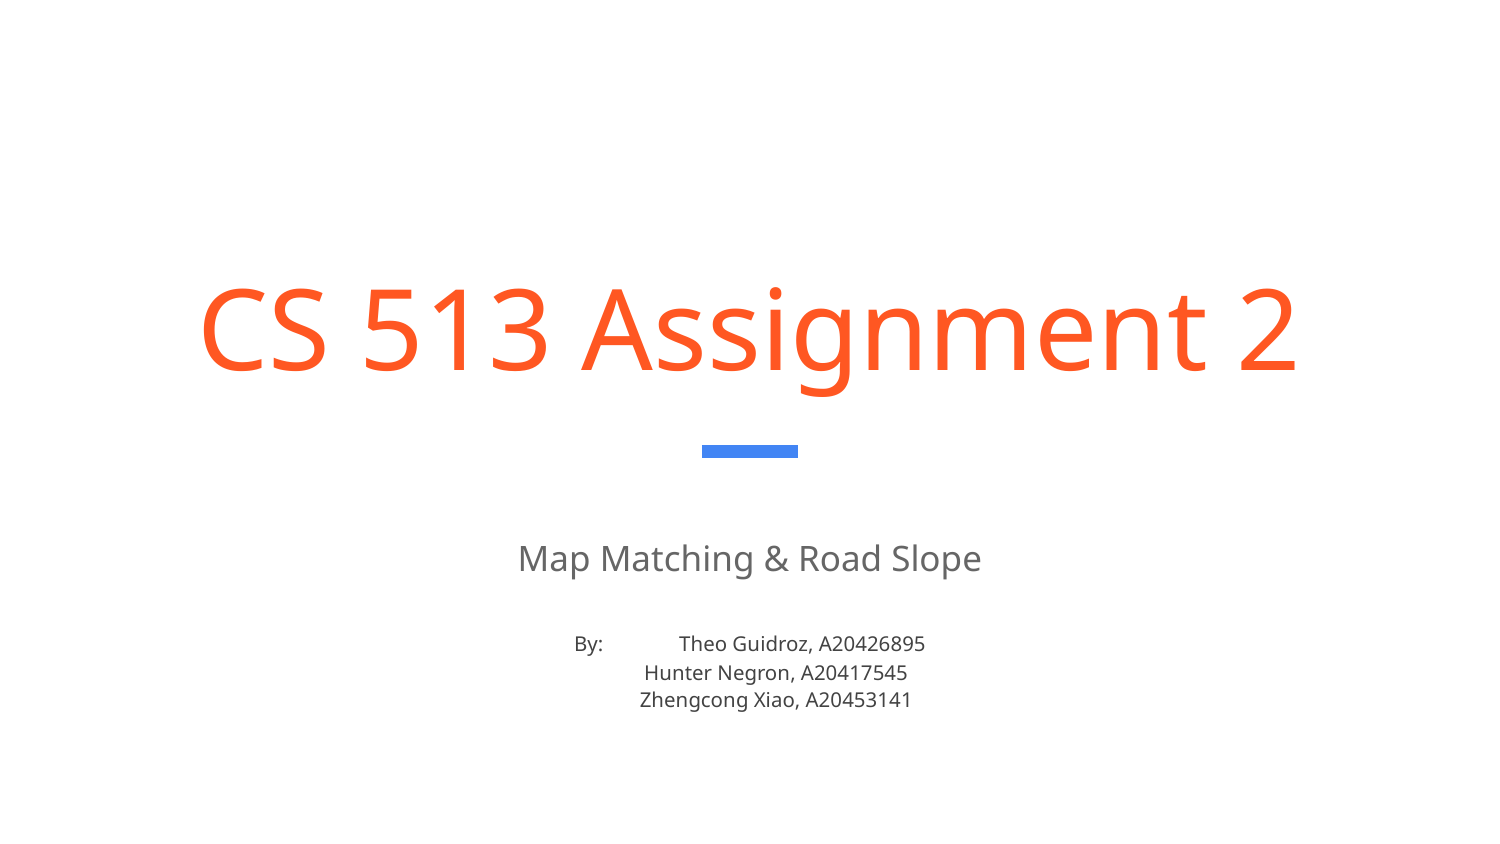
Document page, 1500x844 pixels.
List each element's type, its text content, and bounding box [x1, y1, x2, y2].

text_box [501, 594, 999, 661]
title CS 513 Assignment 2 [51, 97, 1449, 419]
subtitle Map Matching & Road Slope By: Theo Guidroz, A20426895 Hunter Negron, A20417545 Zhengcong Xiao, A20453141 [51, 519, 1449, 731]
